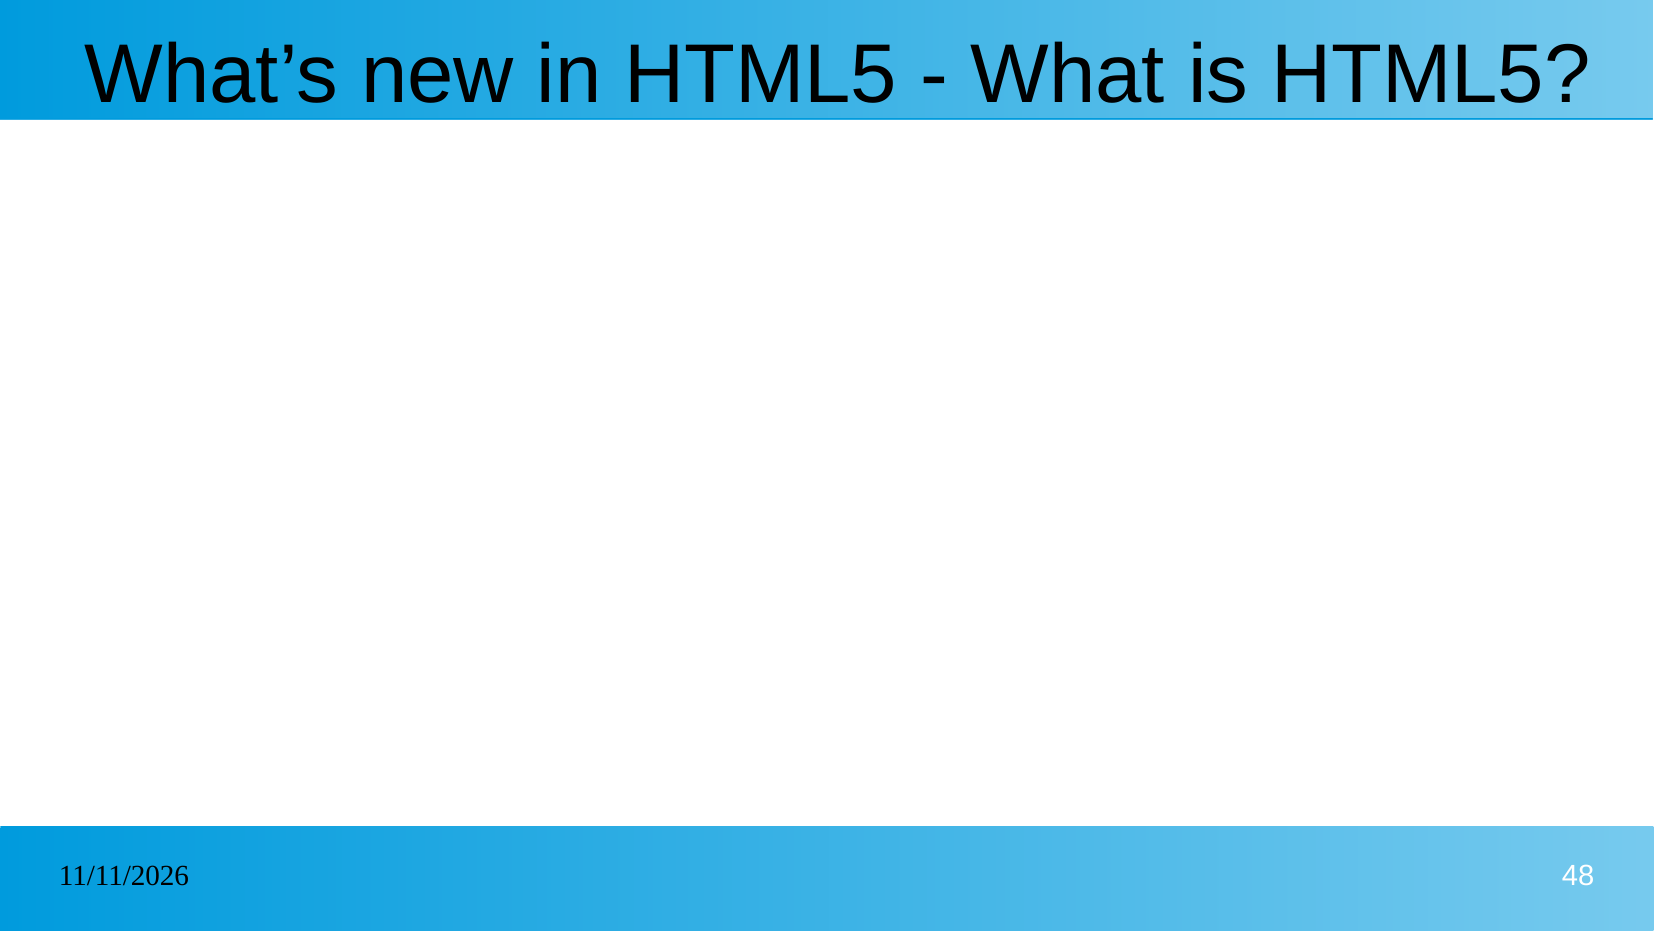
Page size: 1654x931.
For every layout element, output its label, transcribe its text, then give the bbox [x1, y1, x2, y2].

title What’s new in HTML5 - What is HTML5? [59, 29, 1595, 108]
slide_number 48 [1210, 856, 1595, 916]
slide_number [59, 856, 443, 916]
